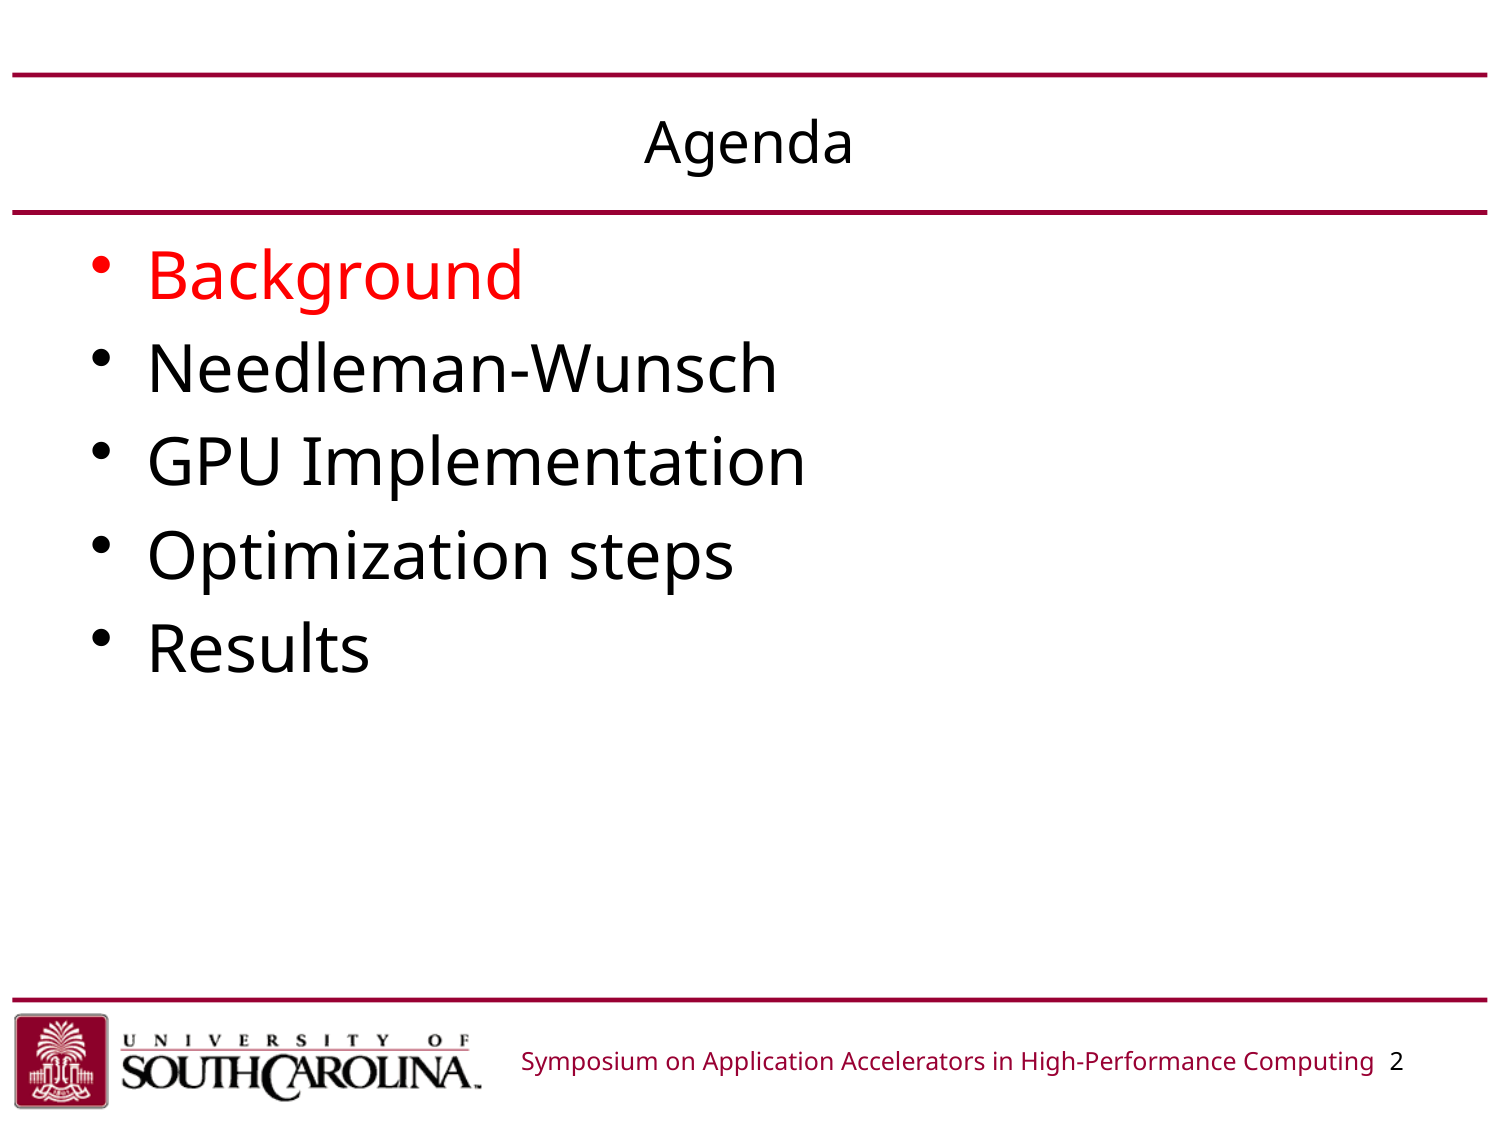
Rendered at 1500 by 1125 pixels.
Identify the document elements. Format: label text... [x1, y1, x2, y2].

picture [12, 1012, 488, 1112]
slide_number Symposium on Application Accelerators in High-Performance Computing 2 [424, 1037, 1500, 1088]
list Background Needleman-Wunsch GPU Implementation Optimization steps Results [74, 224, 1426, 988]
title Agenda [74, 74, 1426, 206]
